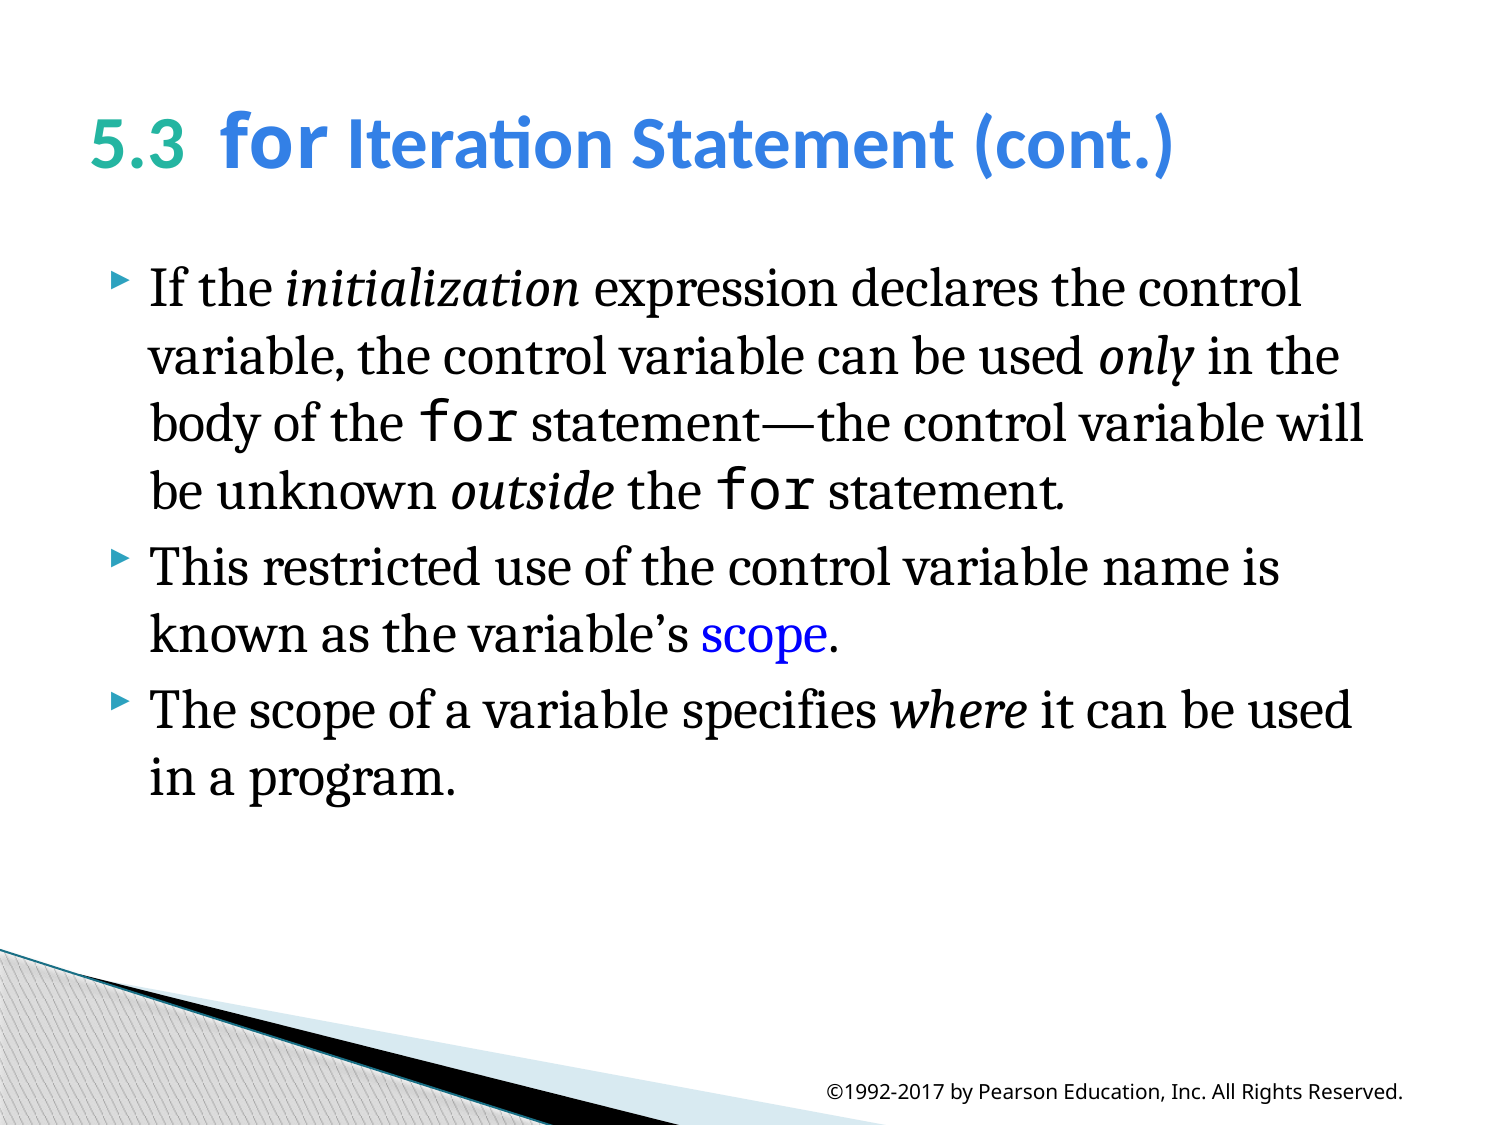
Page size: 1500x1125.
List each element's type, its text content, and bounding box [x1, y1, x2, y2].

footer ©1992-2017 by Pearson Education, Inc. All Rights Reserved. [650, 1051, 1419, 1112]
list If the initialization expression declares the control variable, the control variable can be used only in the body of the for statement—the control variable will be unknown outside the for statement. This restricted use of the control variable name is known as the variable’s scope. The scope of a variable specifies where it can be used in a program. [75, 242, 1425, 986]
title 5.3 for Iteration Statement (cont.) [75, 45, 1425, 233]
